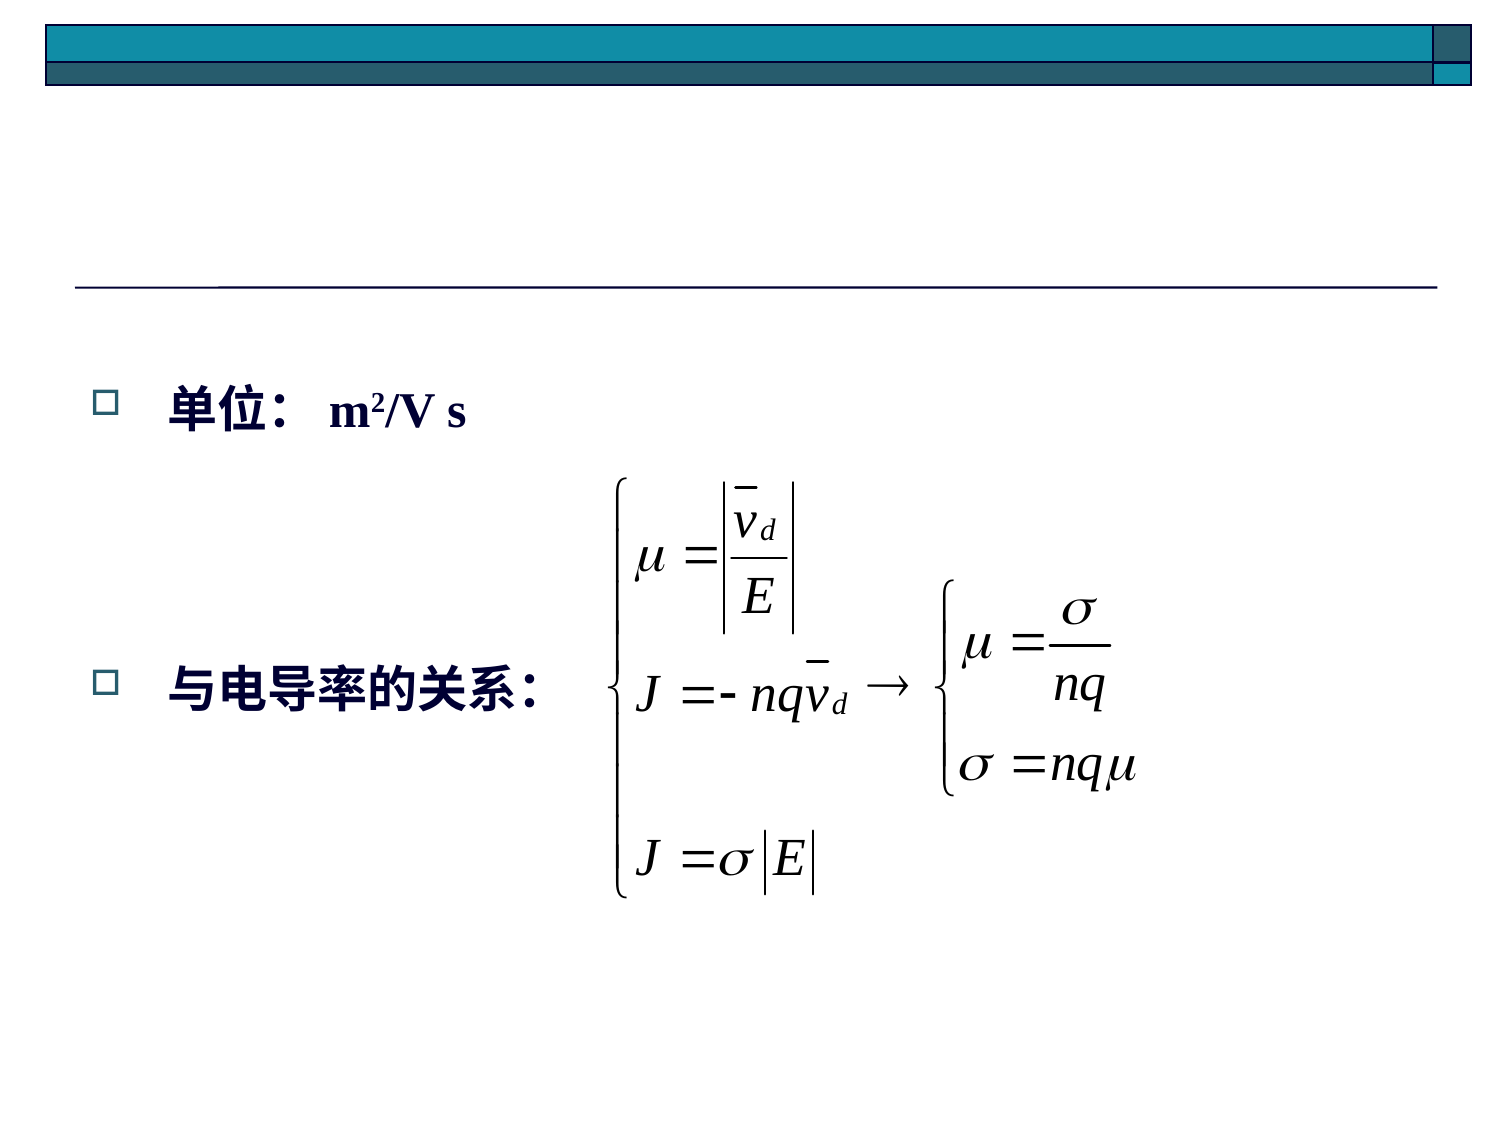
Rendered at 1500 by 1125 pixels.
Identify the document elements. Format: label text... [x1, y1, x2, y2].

list 单位：m2/V s 与电导率的关系： [75, 299, 1425, 1006]
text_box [596, 467, 1150, 977]
